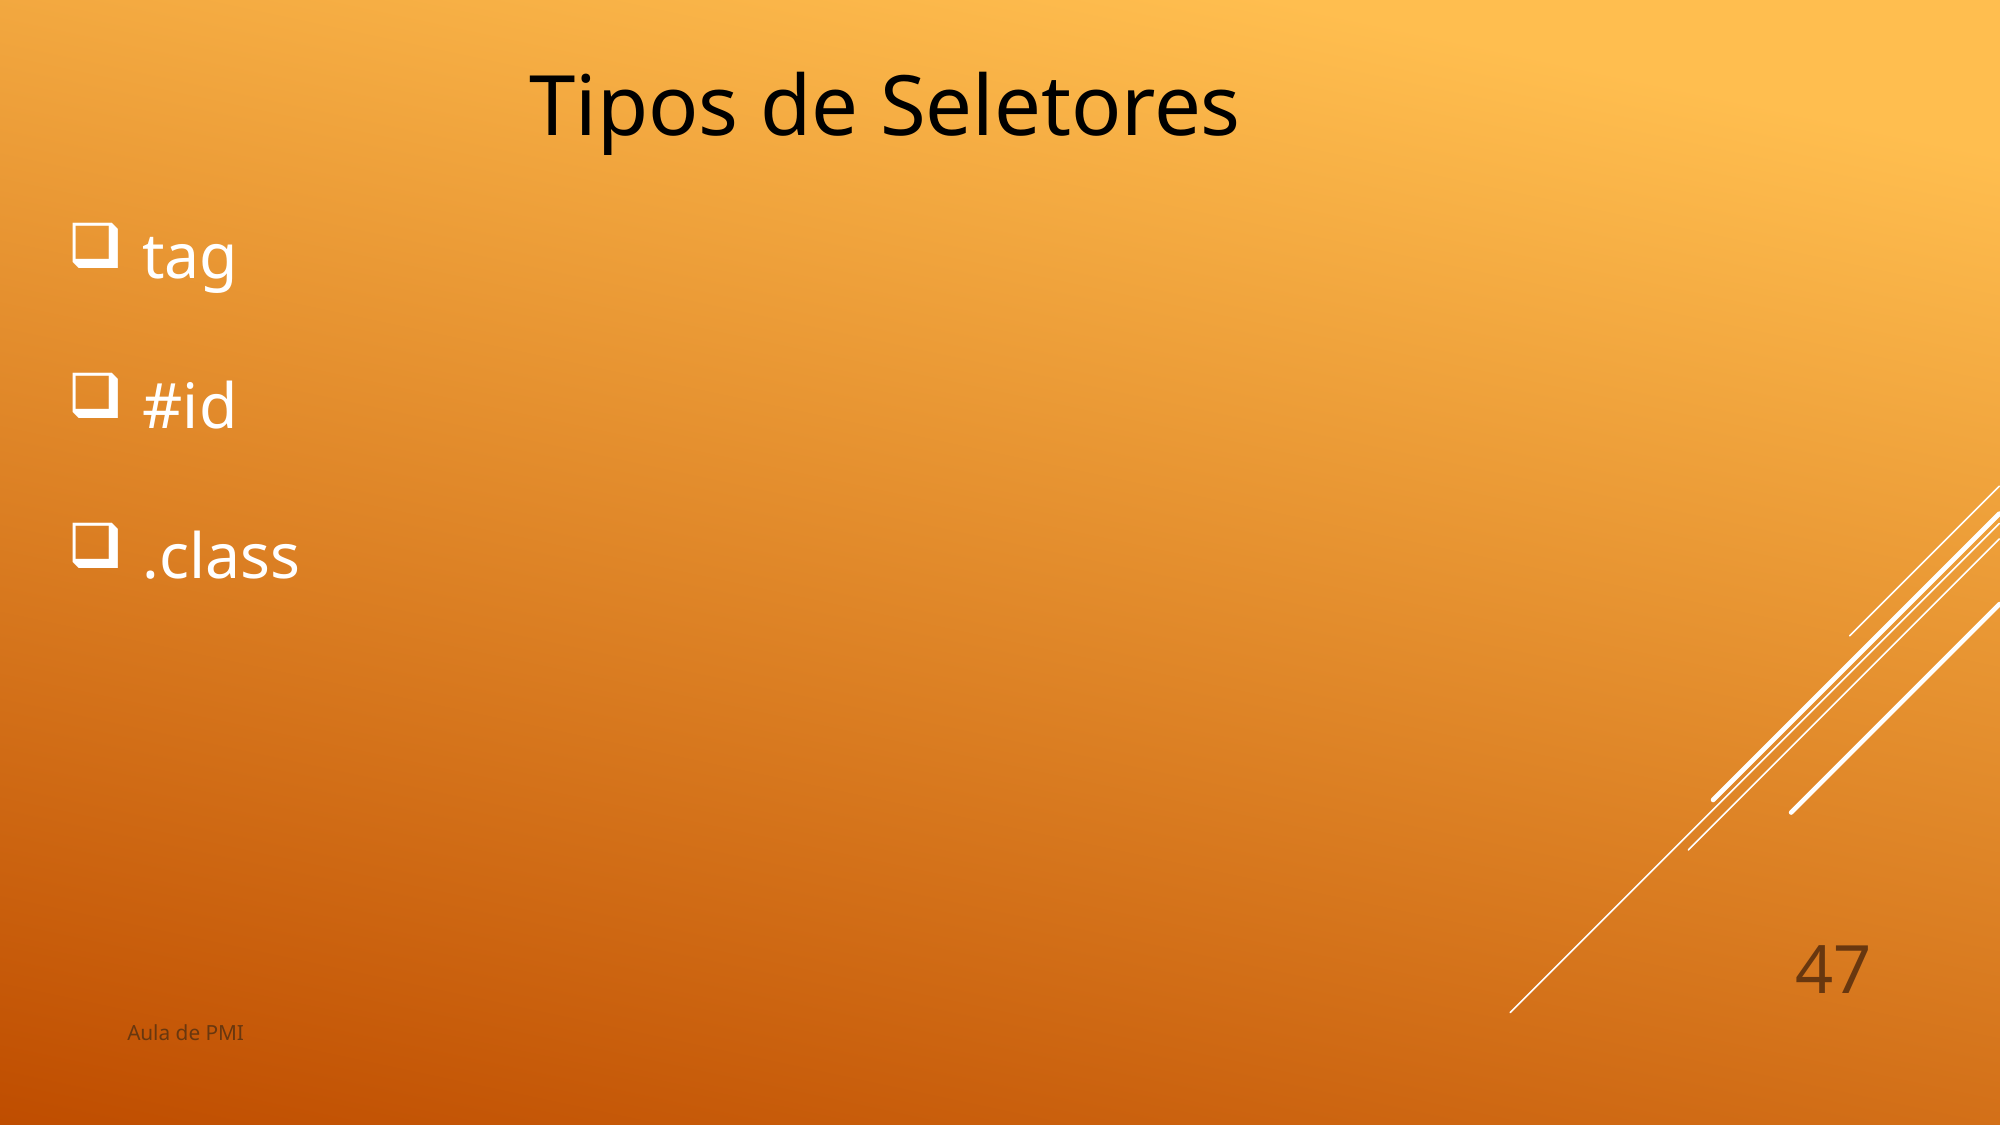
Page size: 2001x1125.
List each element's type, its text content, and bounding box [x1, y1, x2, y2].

text_box Tipos de Seletores [514, 44, 2000, 160]
footer Aula de PMI [112, 1012, 1350, 1073]
slide_number 47 [1700, 915, 1888, 1025]
text_box tag #id .class [52, 209, 1978, 899]
